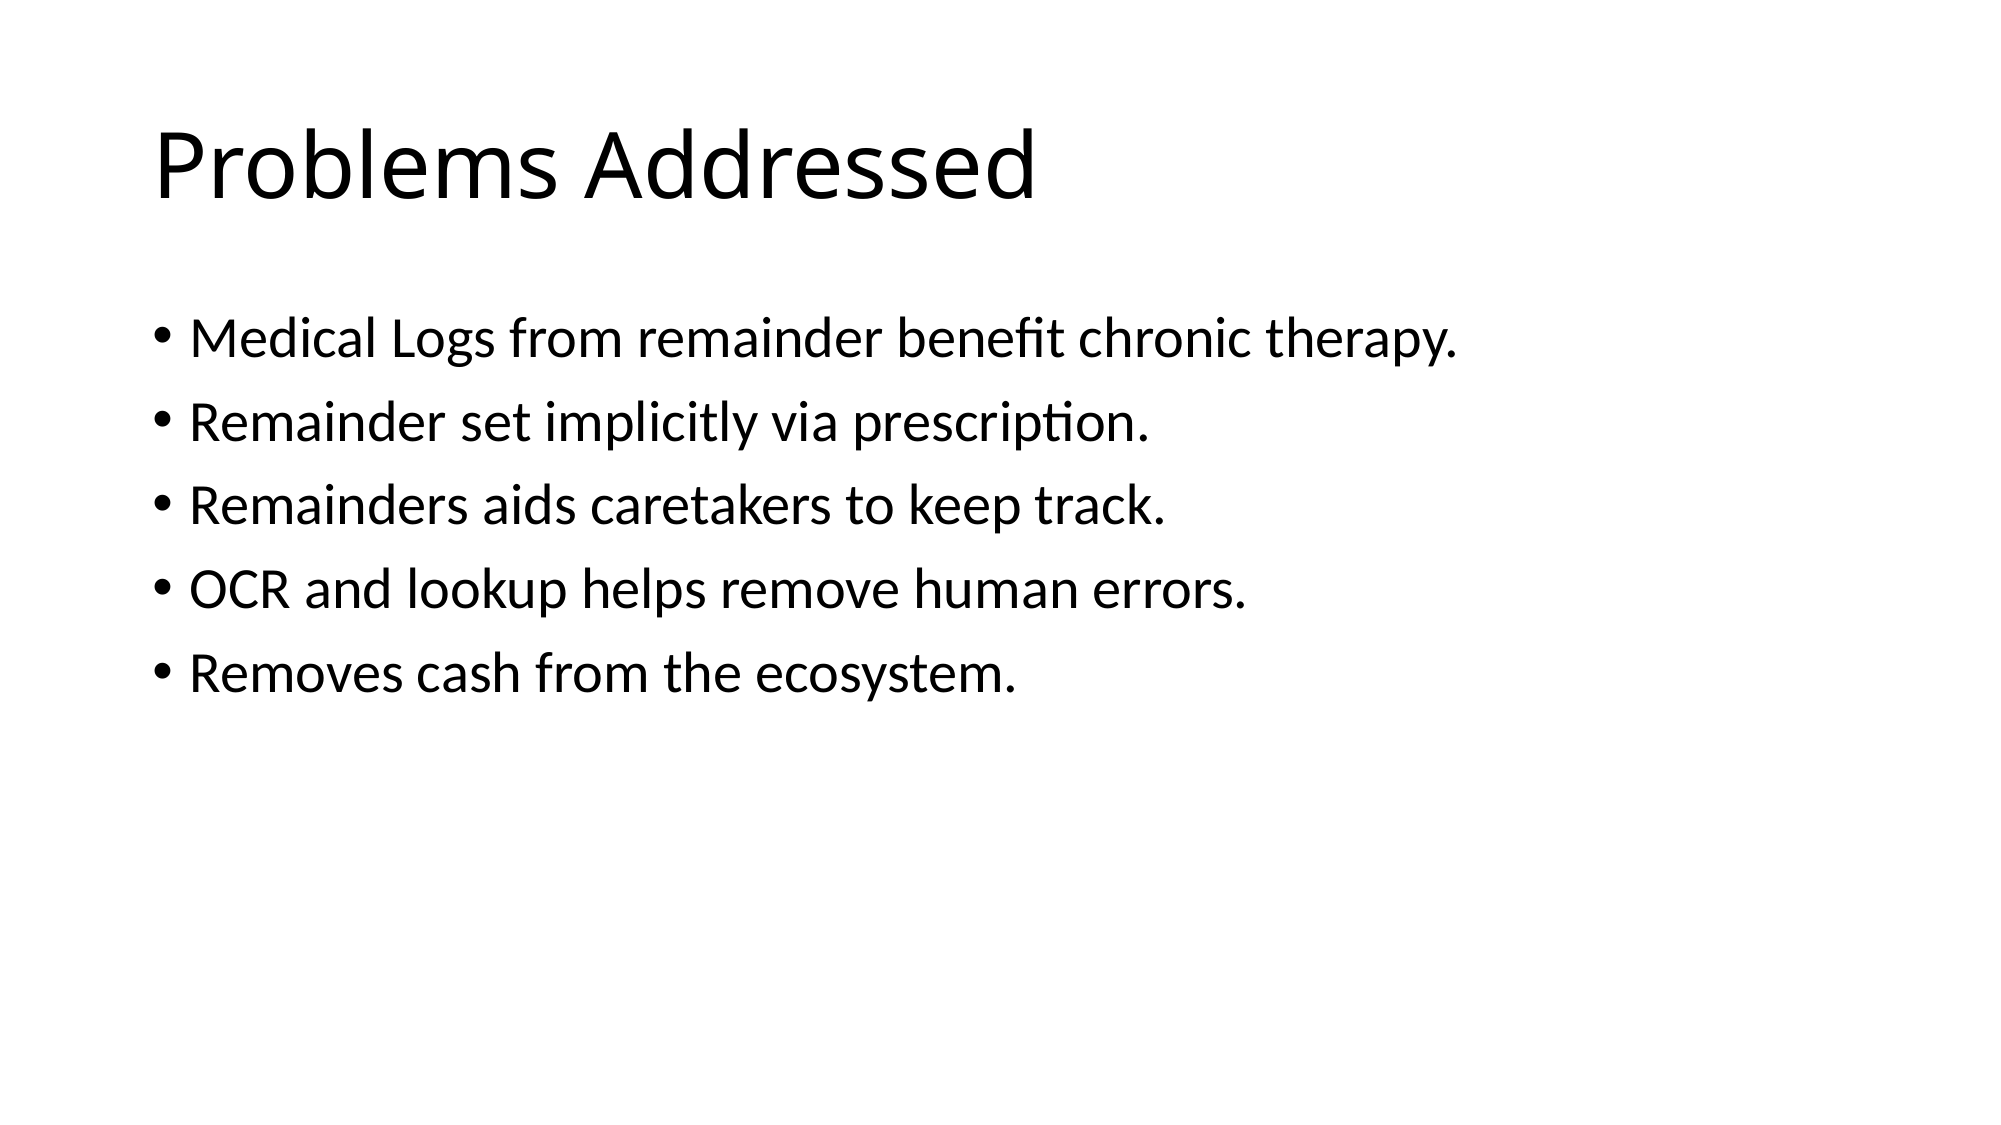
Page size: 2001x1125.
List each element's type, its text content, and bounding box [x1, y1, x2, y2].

list Medical Logs from remainder benefit chronic therapy. Remainder set implicitly via prescription. Remainders aids caretakers to keep track. OCR and lookup helps remove human errors. Removes cash from the ecosystem. [137, 299, 1863, 1014]
title Problems Addressed [137, 59, 1863, 278]
